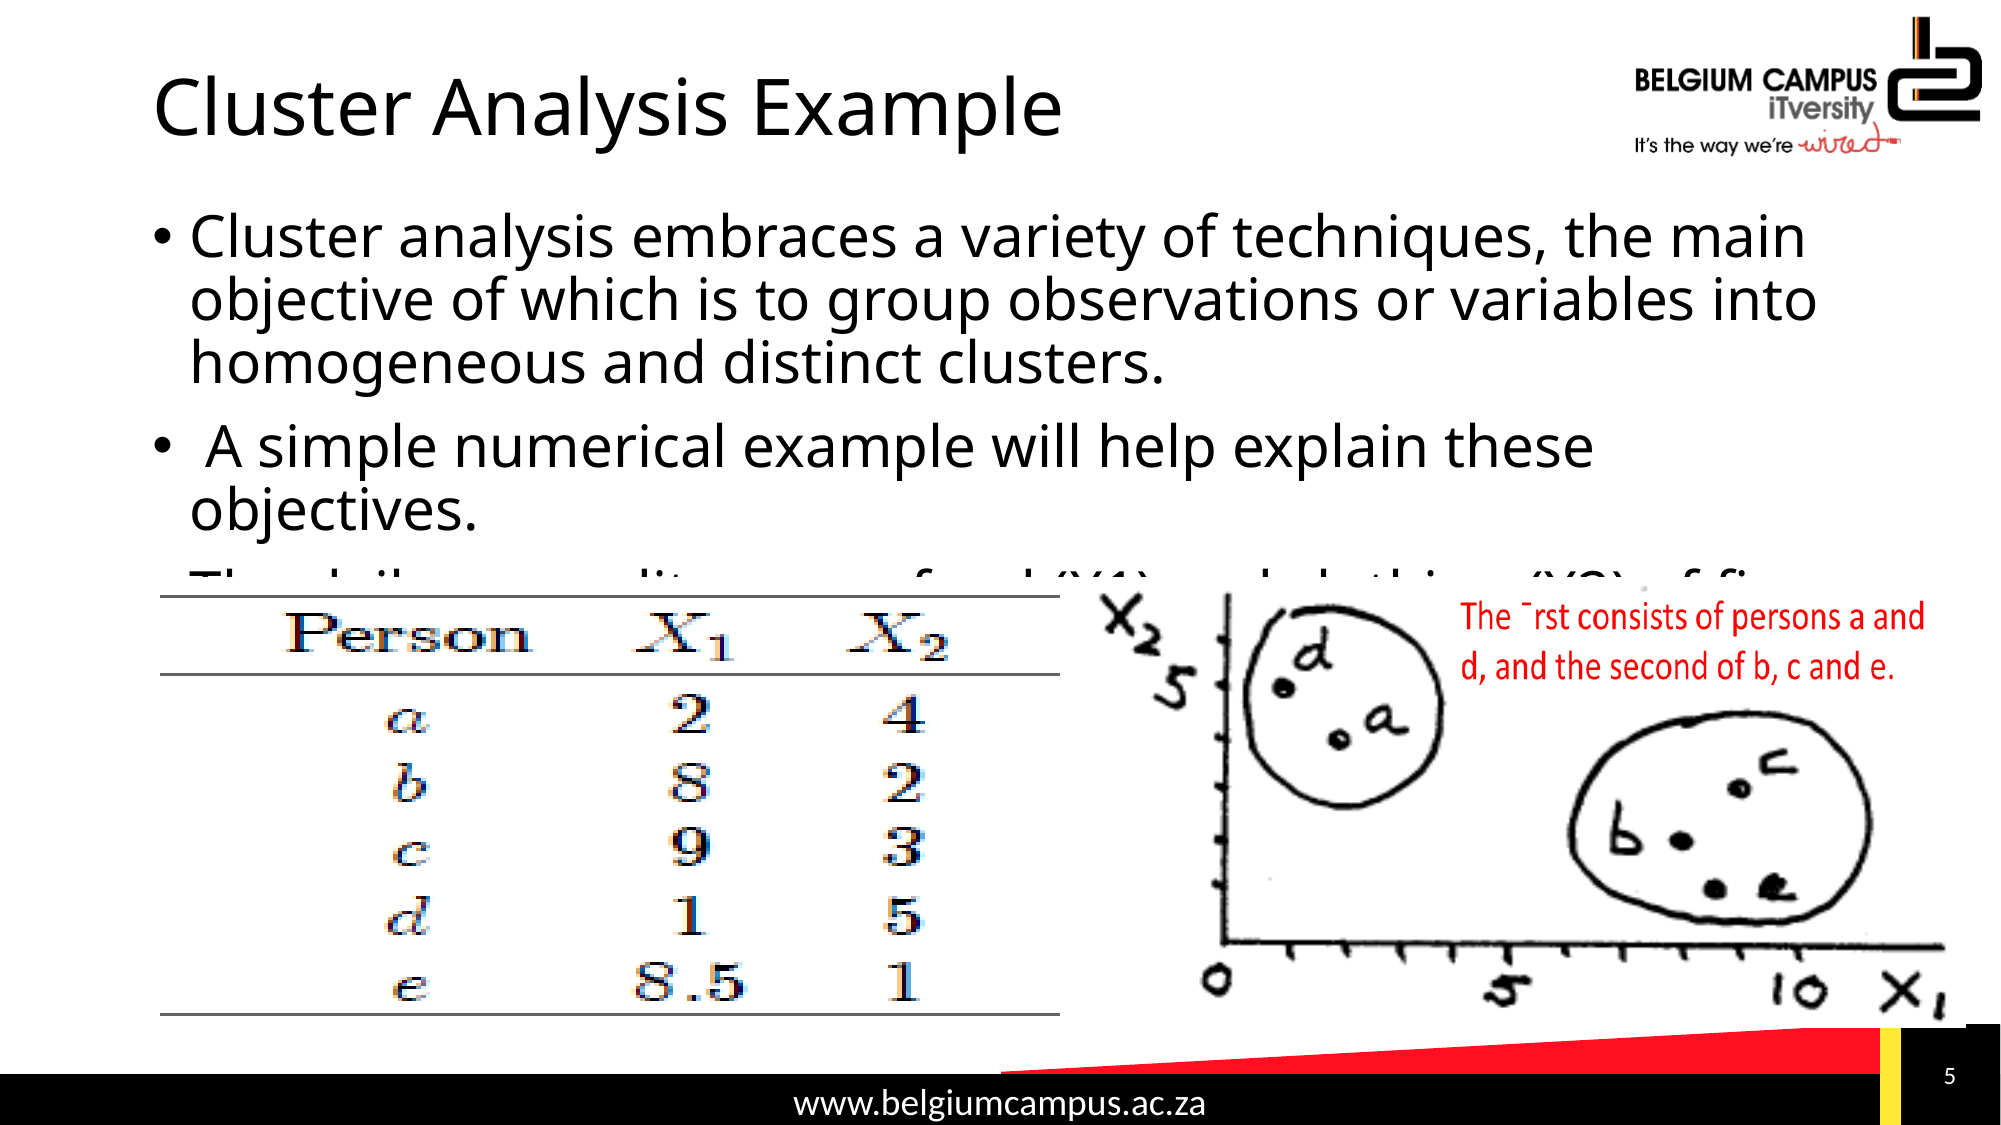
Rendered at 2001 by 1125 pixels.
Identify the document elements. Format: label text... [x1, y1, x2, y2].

list Cluster analysis embraces a variety of techniques, the main objective of which is to group observations or variables into homogeneous and distinct clusters. A simple numerical example will help explain these objectives. The daily expenditures on food (X1) and clothing (X2) of five persons [137, 199, 1863, 577]
picture [137, 577, 1966, 1041]
picture [1631, 0, 1986, 198]
title Cluster Analysis Example [137, 59, 1863, 160]
